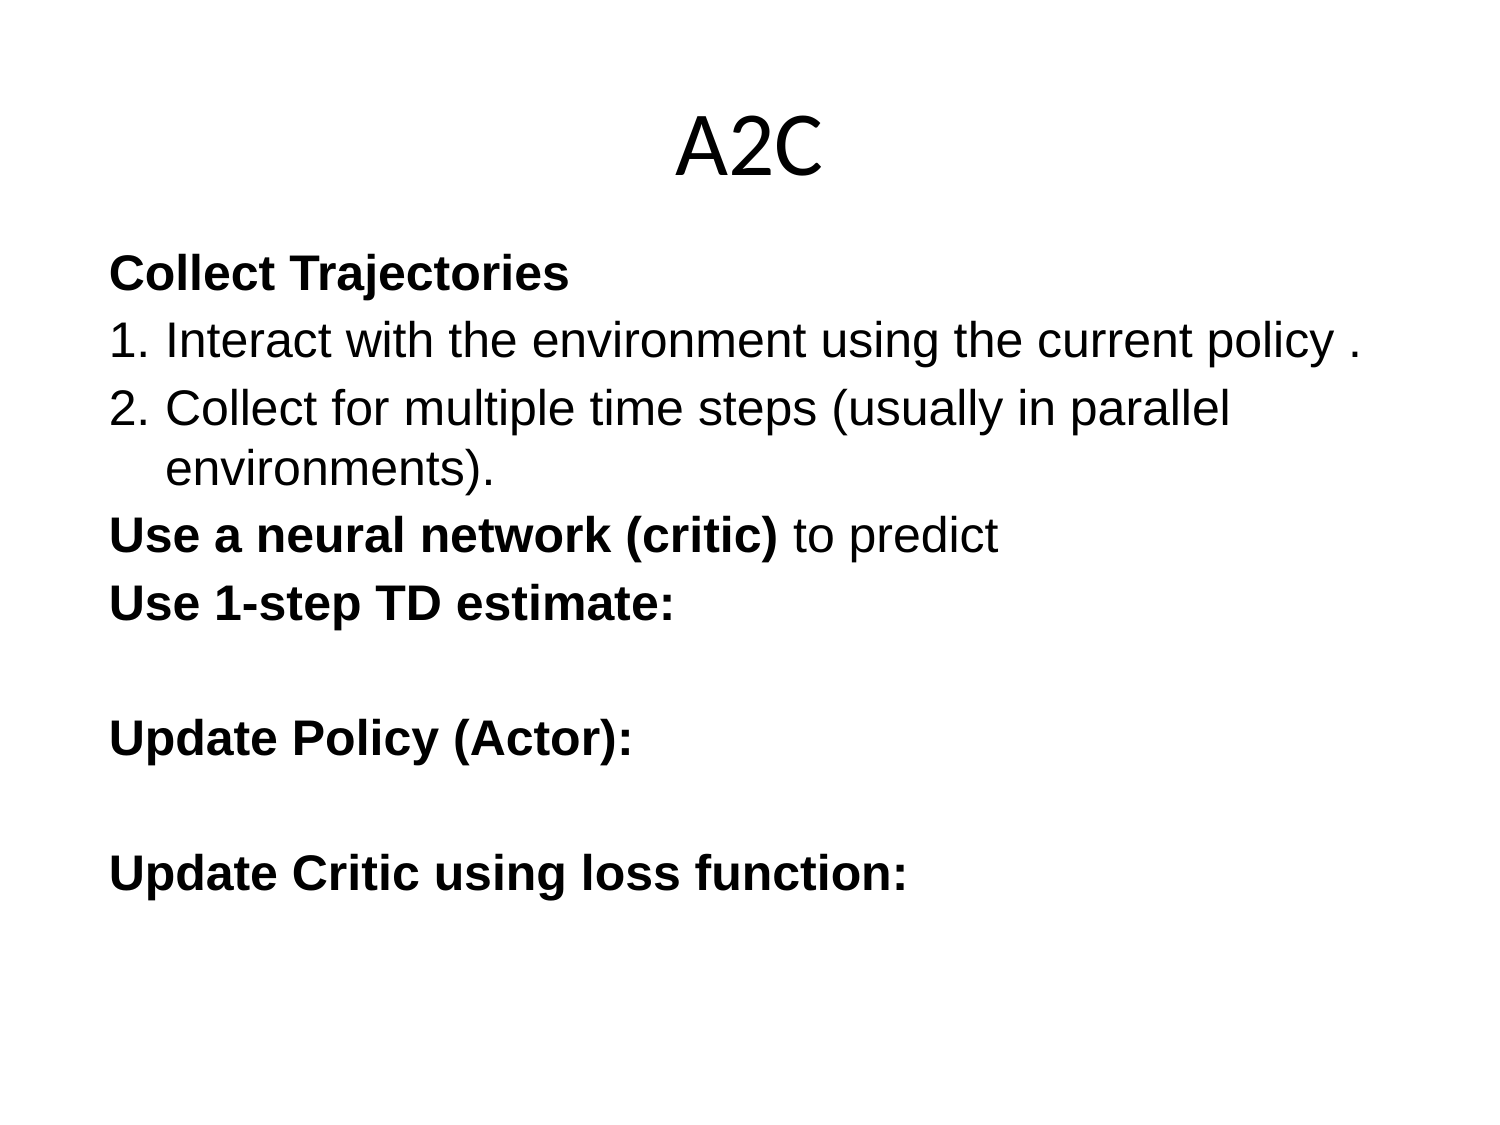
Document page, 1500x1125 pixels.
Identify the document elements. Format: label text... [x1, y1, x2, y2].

title A2C [75, 45, 1425, 233]
